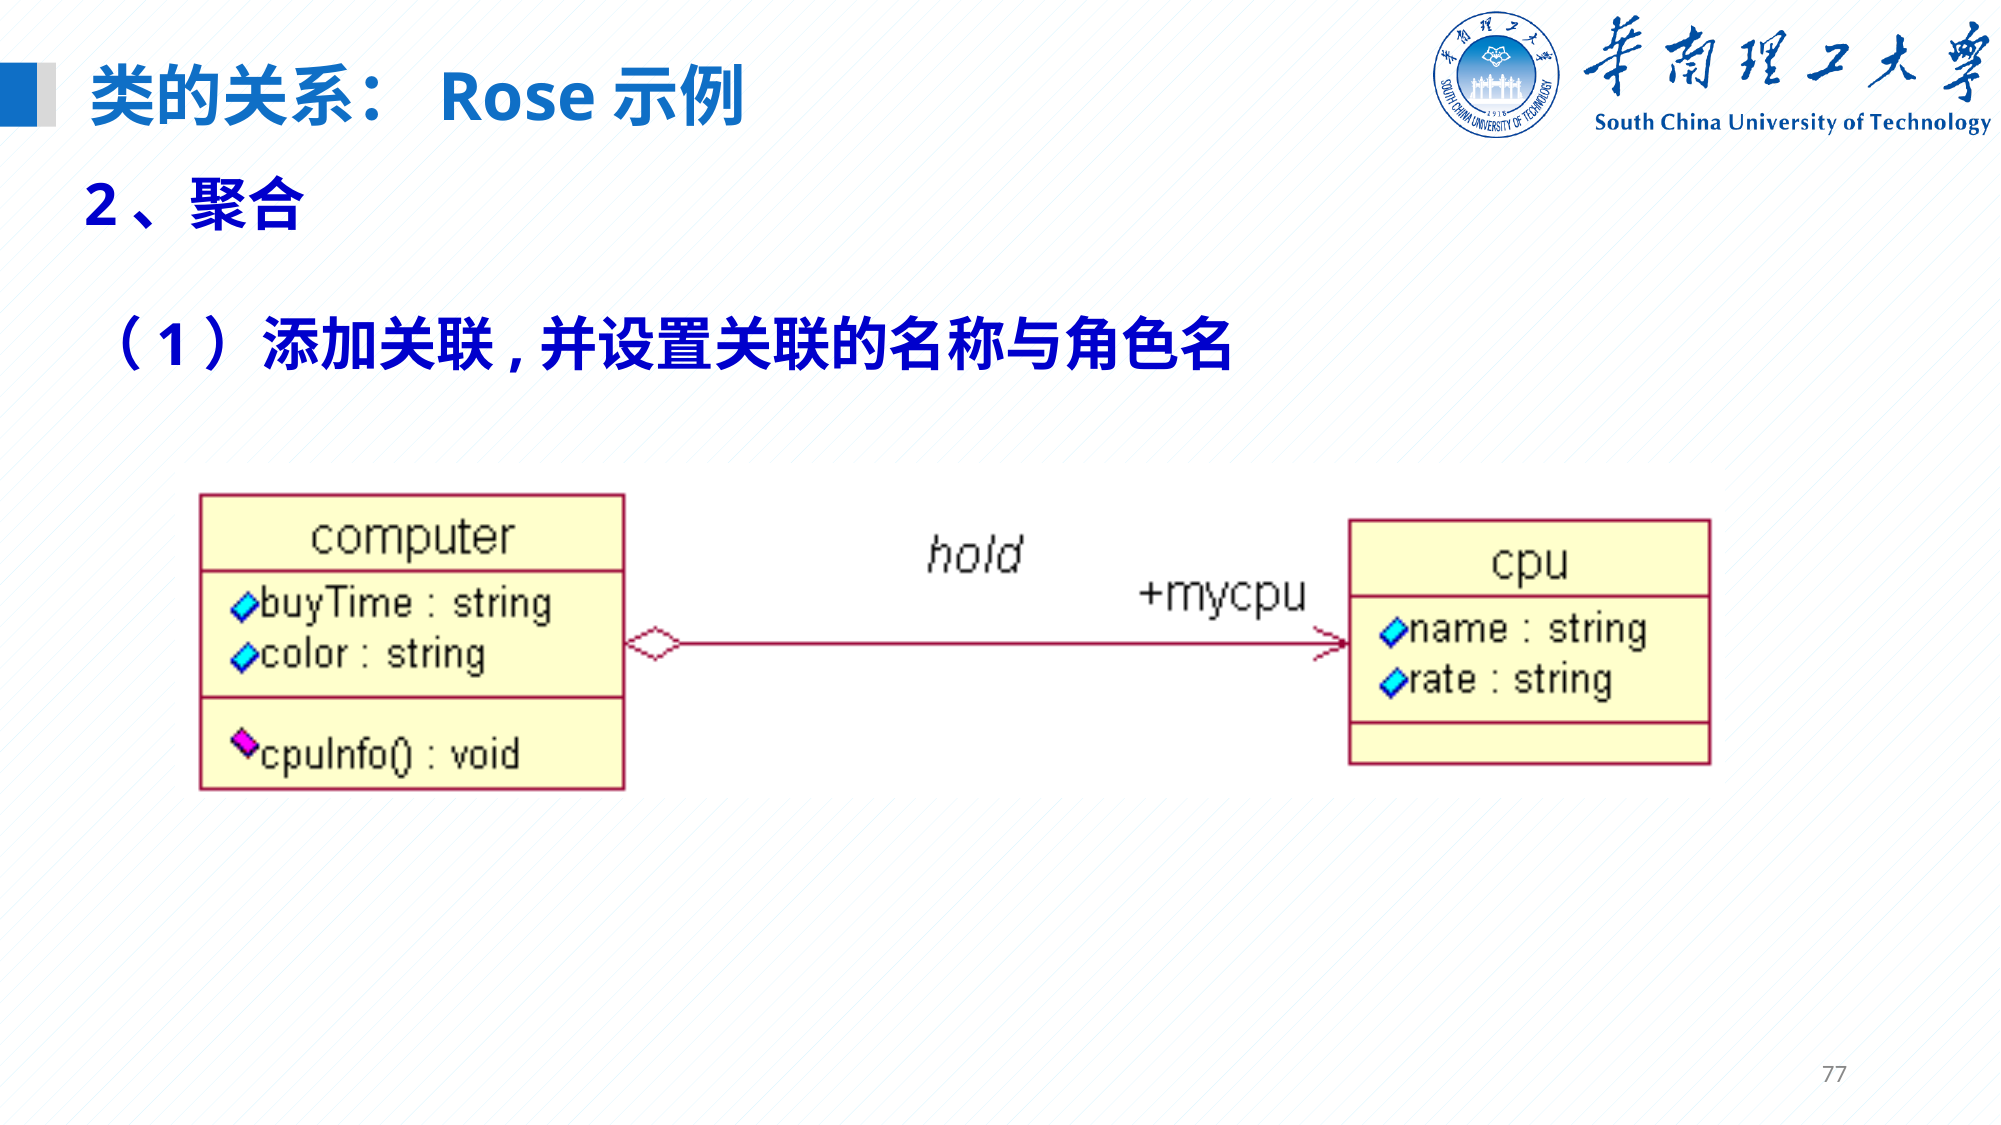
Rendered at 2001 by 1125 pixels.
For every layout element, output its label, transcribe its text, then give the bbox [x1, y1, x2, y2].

text_box 2、聚合 （1）添加关联,并设置关联的名称与角色名 [69, 160, 1253, 385]
slide_number 77 [1412, 1042, 1863, 1103]
text_box 类的关系：Rose示例 [74, 46, 1248, 142]
picture [1433, 11, 1991, 138]
picture [175, 463, 1725, 798]
